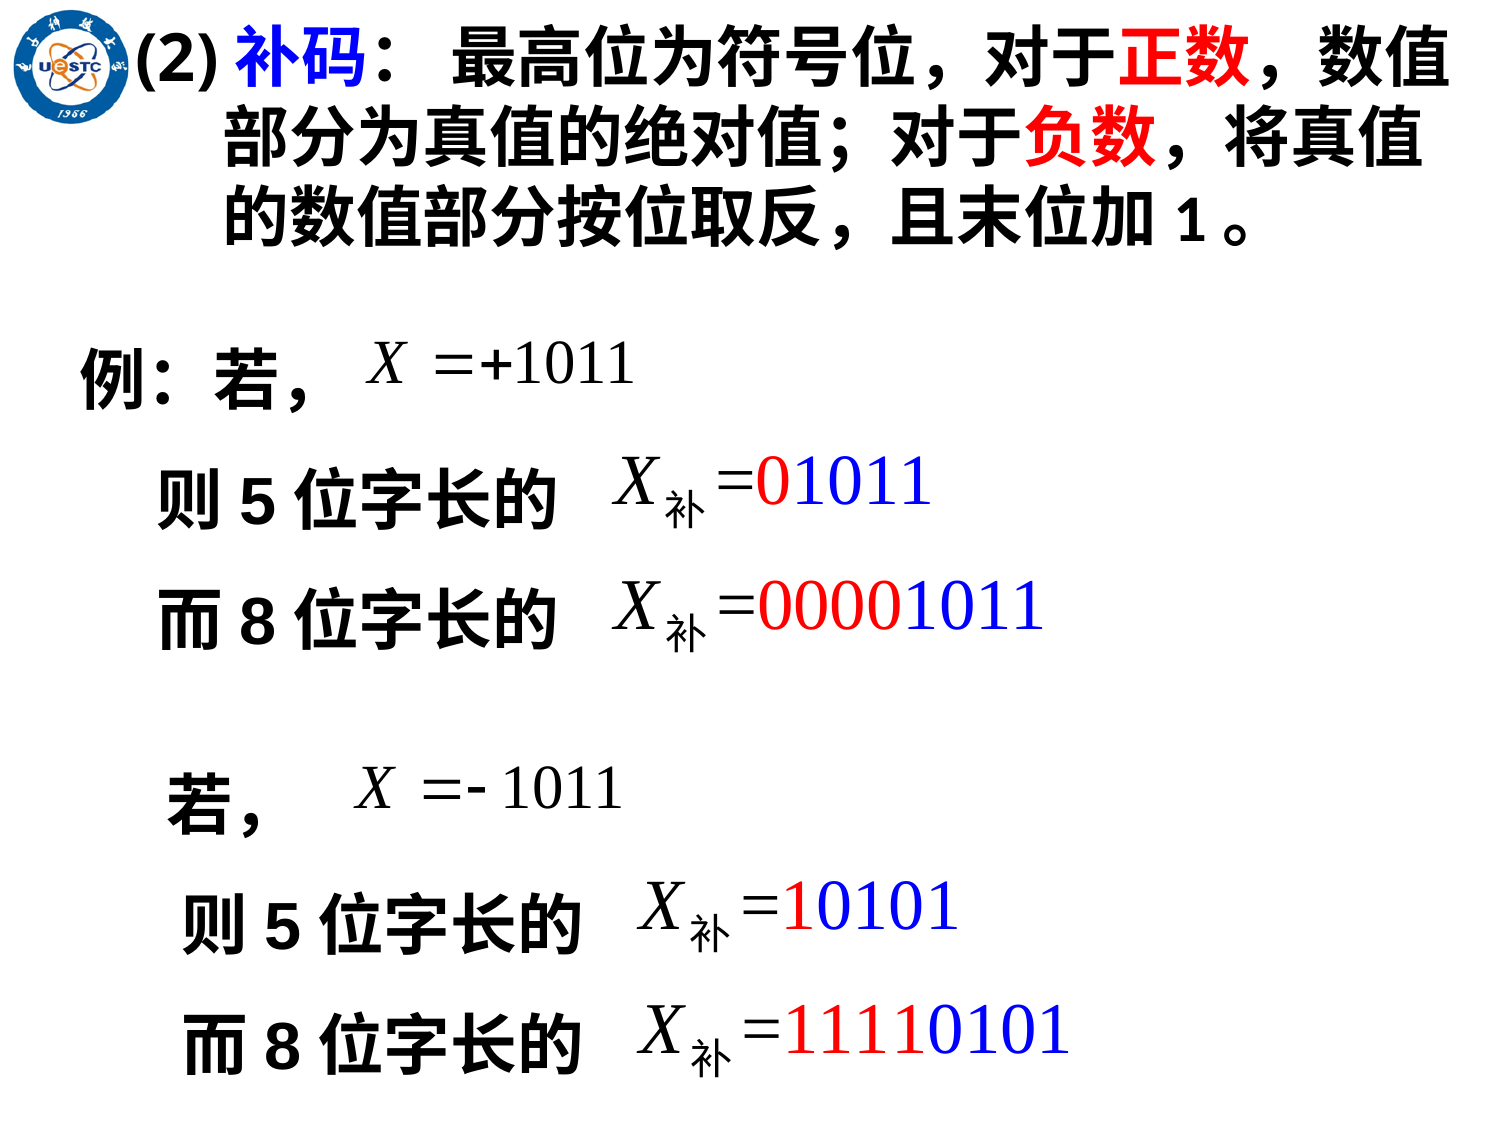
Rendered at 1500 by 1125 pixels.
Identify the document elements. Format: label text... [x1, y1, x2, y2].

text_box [89, 715, 1331, 1095]
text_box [64, 290, 1306, 670]
text_box (2)补码： 最高位为符号位，对于正数，数值部分为真值的绝对值；对于负数，将真值的数值部分按位取反，且末位加1。 [120, 7, 1483, 315]
picture [6, 8, 120, 126]
